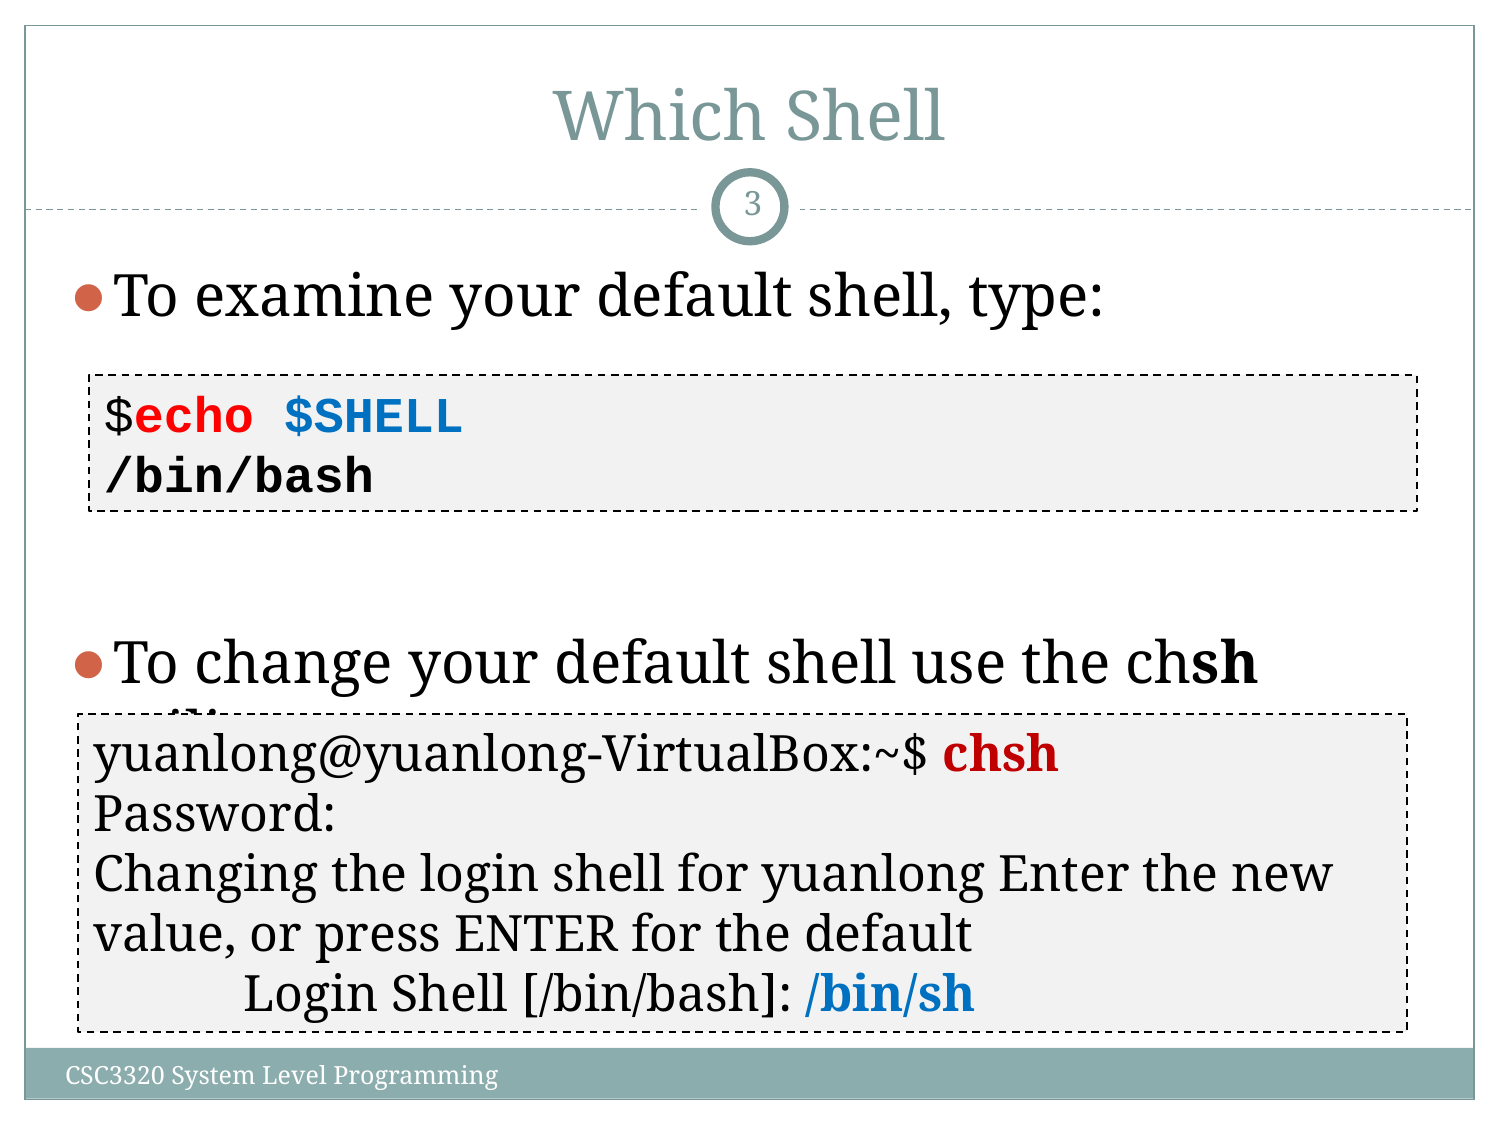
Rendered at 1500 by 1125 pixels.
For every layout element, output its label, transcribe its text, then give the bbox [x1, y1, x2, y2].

slide_number ‹#› [715, 168, 791, 241]
list To examine your default shell, type: [49, 250, 1445, 617]
text_box $echo $SHELL /bin/bash [88, 374, 1418, 512]
text_box yuanlong@yuanlong-VirtualBox:~$ chsh Password: Changing the login shell for yuanlong Enter the new value, or press ENTER for the default Login Shell [/bin/bash]: /bin/sh [78, 713, 1407, 1032]
footer CSC3320 System Level Programming [50, 1051, 638, 1112]
list To examine your default shell, type: [49, 704, 1445, 1001]
title Which Shell [49, 37, 1450, 162]
text_box To change your default shell use the chsh utility [49, 617, 1445, 704]
